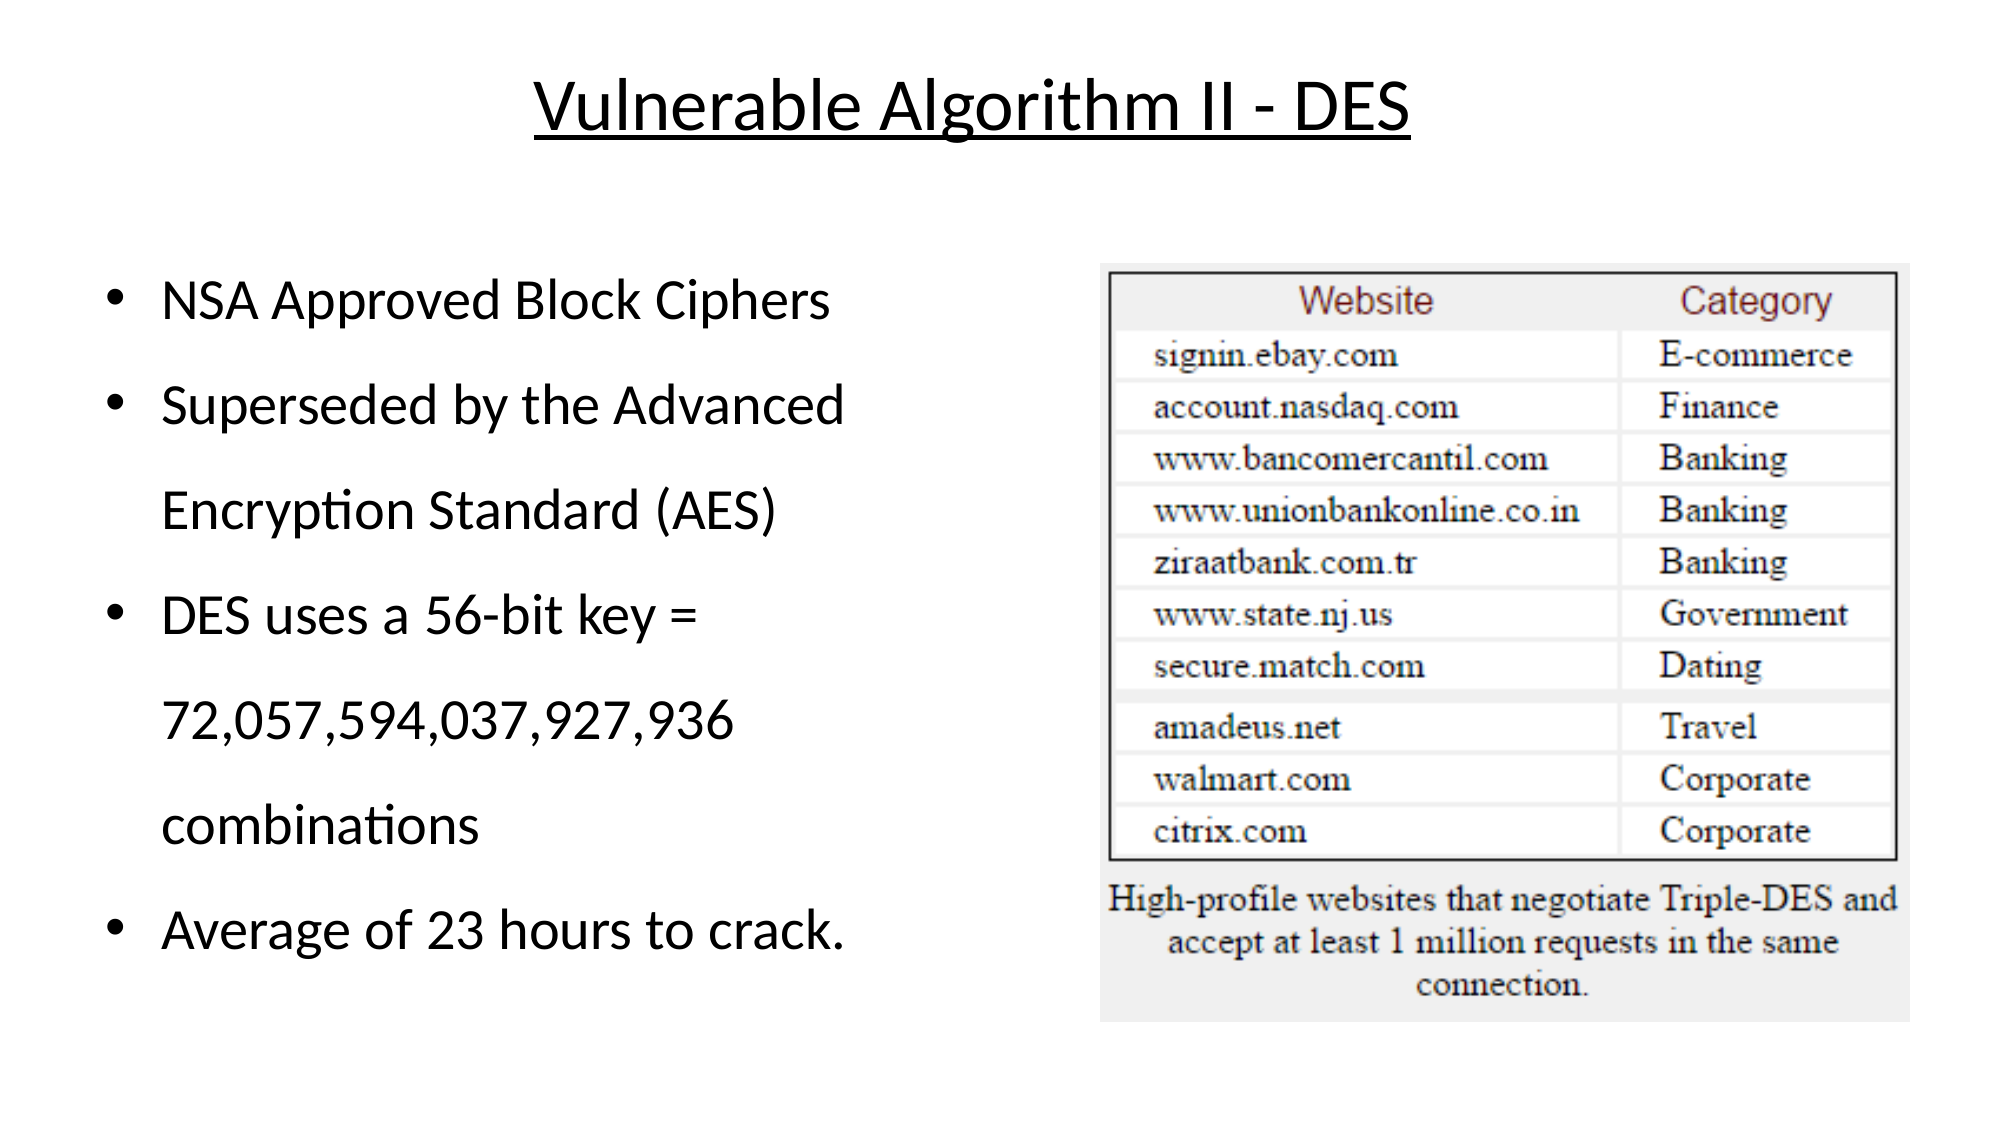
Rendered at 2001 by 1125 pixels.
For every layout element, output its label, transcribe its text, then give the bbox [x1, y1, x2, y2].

picture [1099, 263, 1910, 1022]
text_box NSA Approved Block Ciphers Superseded by the Advanced Encryption Standard (AES) DES uses a 56-bit key = 72,057,594,037,927,936 combinations Average of 23 hours to crack. [90, 218, 1053, 1059]
list Vulnerable Algorithm II - DES [518, 57, 1482, 162]
